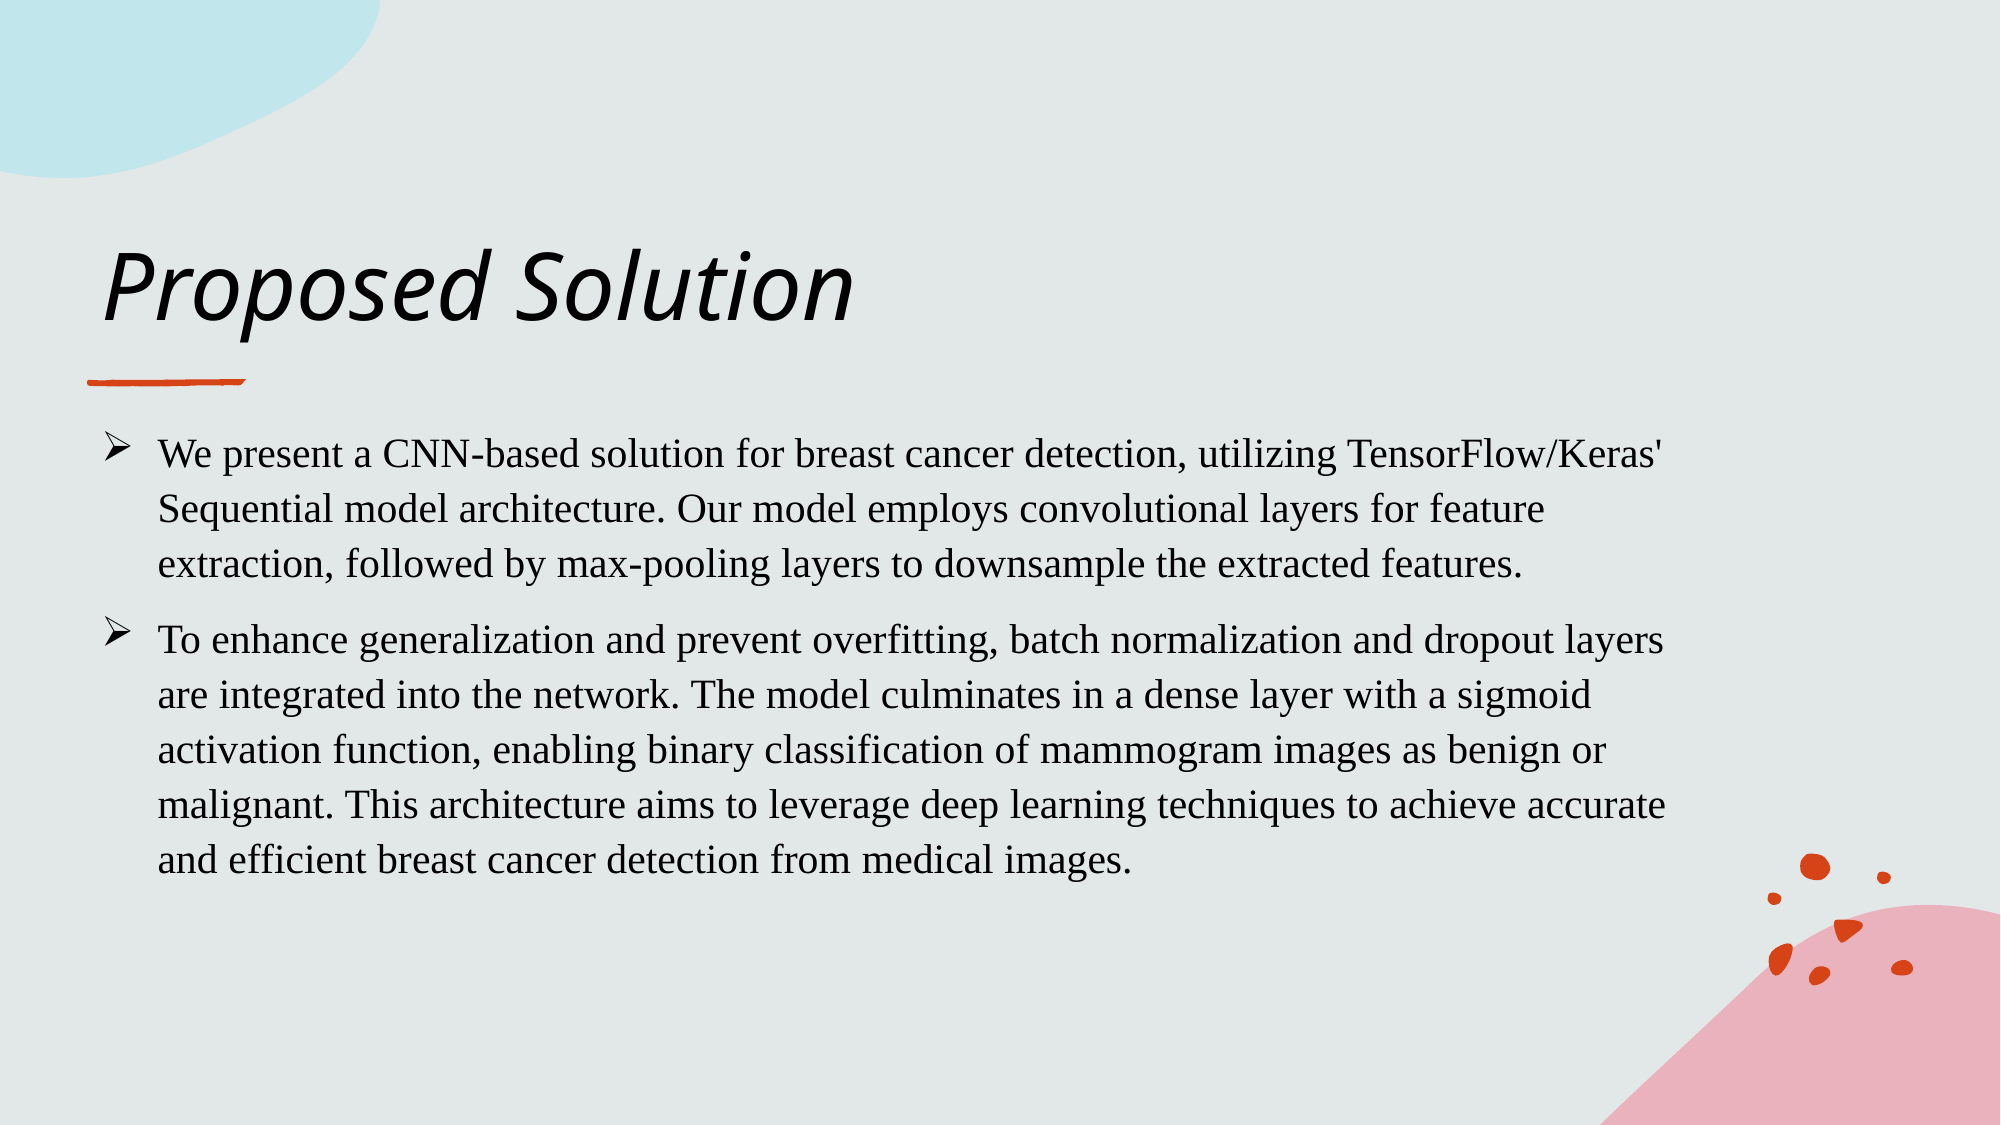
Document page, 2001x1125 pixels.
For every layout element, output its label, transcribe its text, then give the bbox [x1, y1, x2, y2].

title Proposed Solution [86, 129, 1740, 347]
list We present a CNN-based solution for breast cancer detection, utilizing TensorFlow/Keras' Sequential model architecture. Our model employs convolutional layers for feature extraction, followed by max-pooling layers to downsample the extracted features. To enhance generalization and prevent overfitting, batch normalization and dropout layers are integrated into the network. The model culminates in a dense layer with a sigmoid activation function, enabling binary classification of mammogram images as benign or malignant. This architecture aims to leverage deep learning techniques to achieve accurate and efficient breast cancer detection from medical images. [86, 413, 1740, 996]
